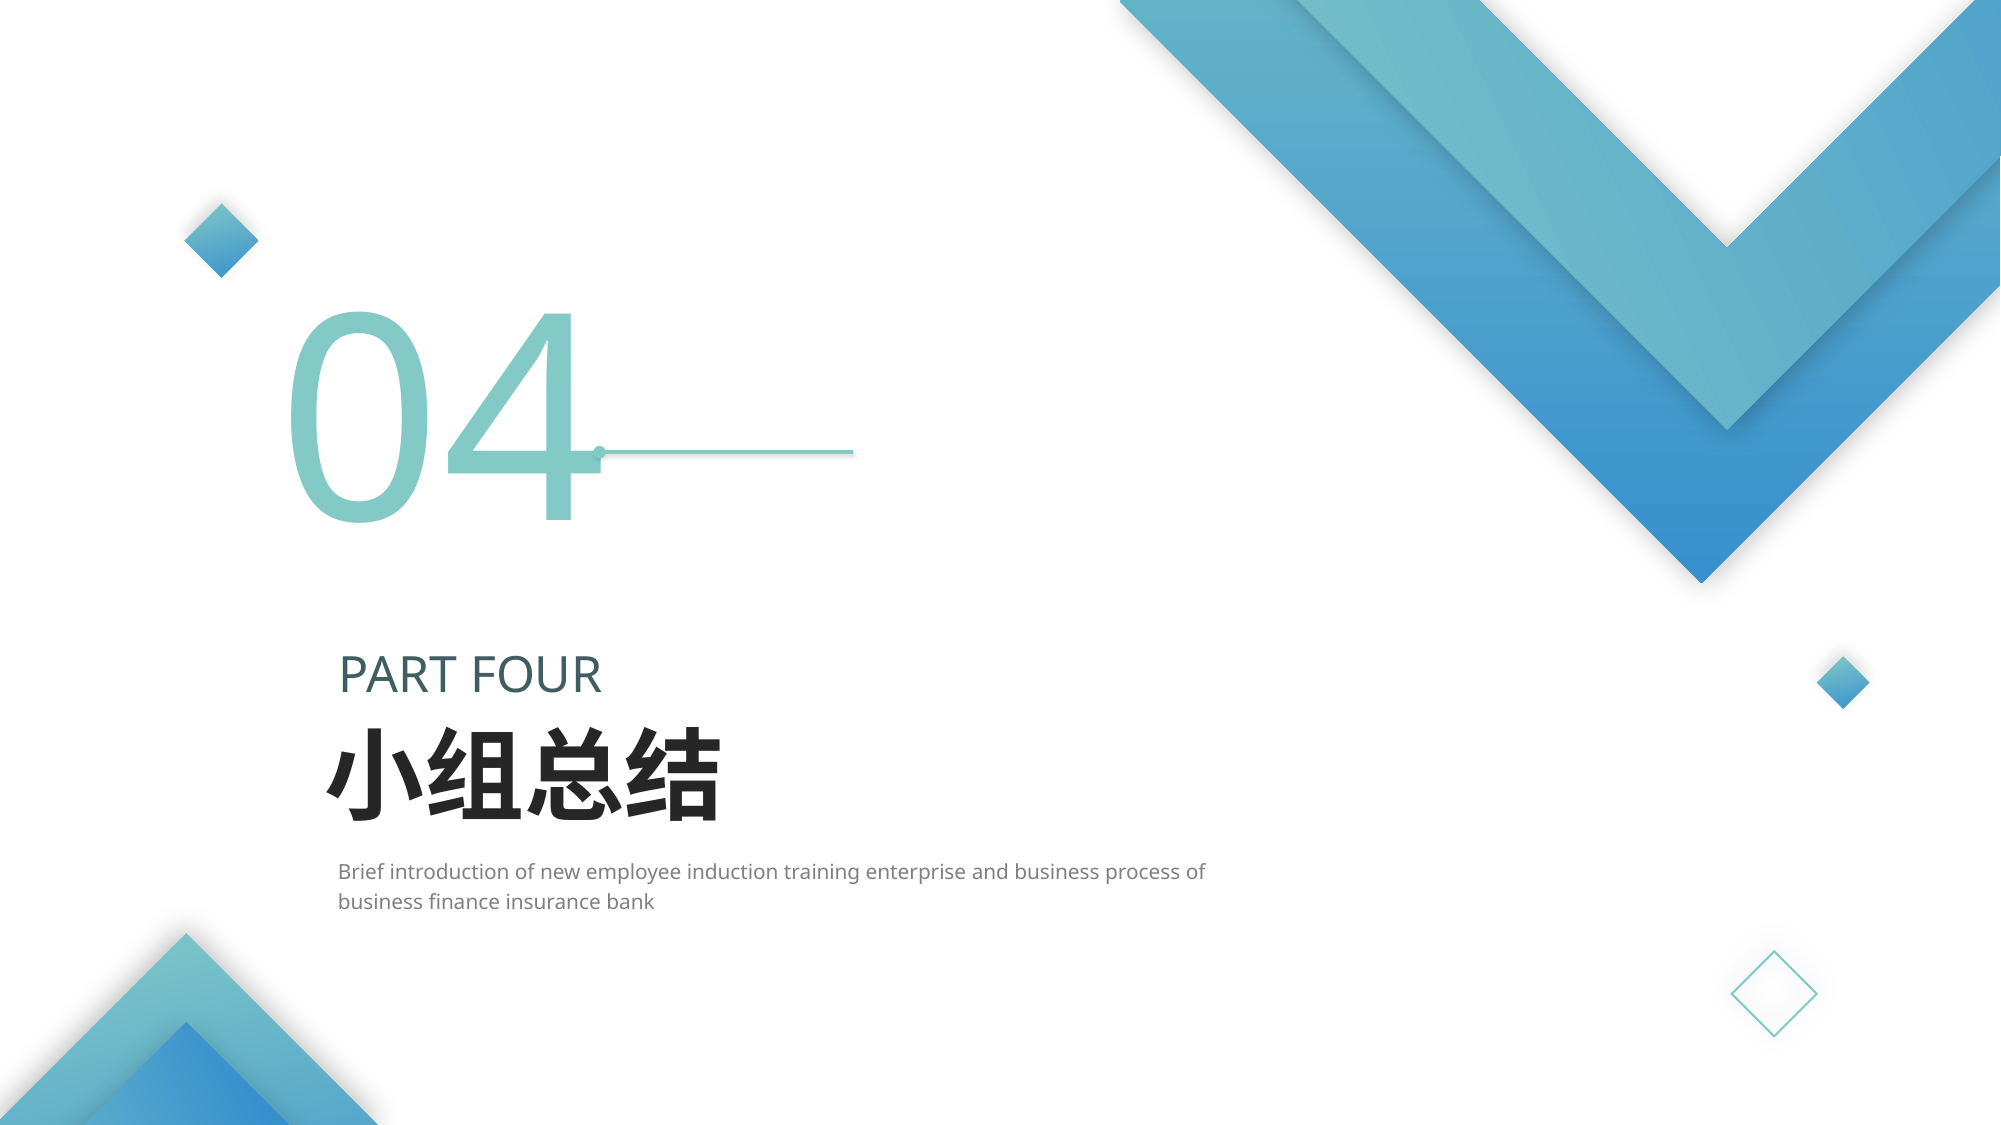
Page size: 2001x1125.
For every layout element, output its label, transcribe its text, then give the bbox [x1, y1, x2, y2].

text_box [182, 202, 261, 280]
text_box [1730, 949, 1819, 1038]
text_box 04 [188, 225, 697, 586]
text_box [49, 989, 324, 1125]
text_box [309, 635, 1223, 919]
text_box [1815, 654, 1872, 711]
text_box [1315, 0, 2000, 509]
